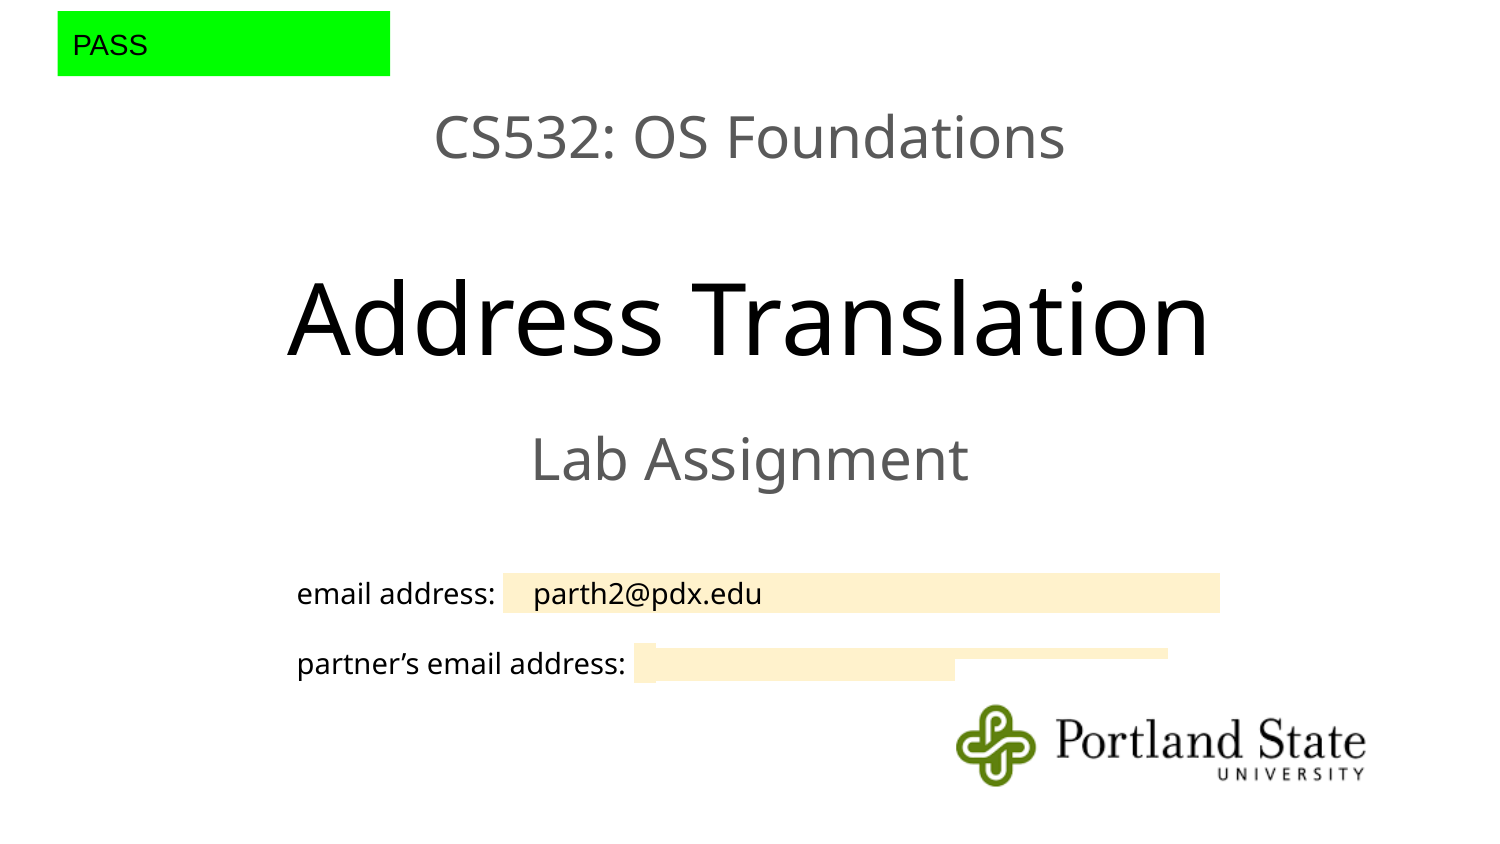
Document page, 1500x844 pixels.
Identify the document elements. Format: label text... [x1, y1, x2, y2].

subtitle Lab Assignment [51, 407, 1449, 538]
text_box email address: parth2@pdx.edu partner’s email address: [281, 560, 1270, 703]
text_box PASS [57, 11, 391, 77]
title Address Translation [51, 231, 1449, 391]
subtitle CS532: OS Foundations [51, 85, 1449, 216]
picture [955, 658, 1500, 832]
